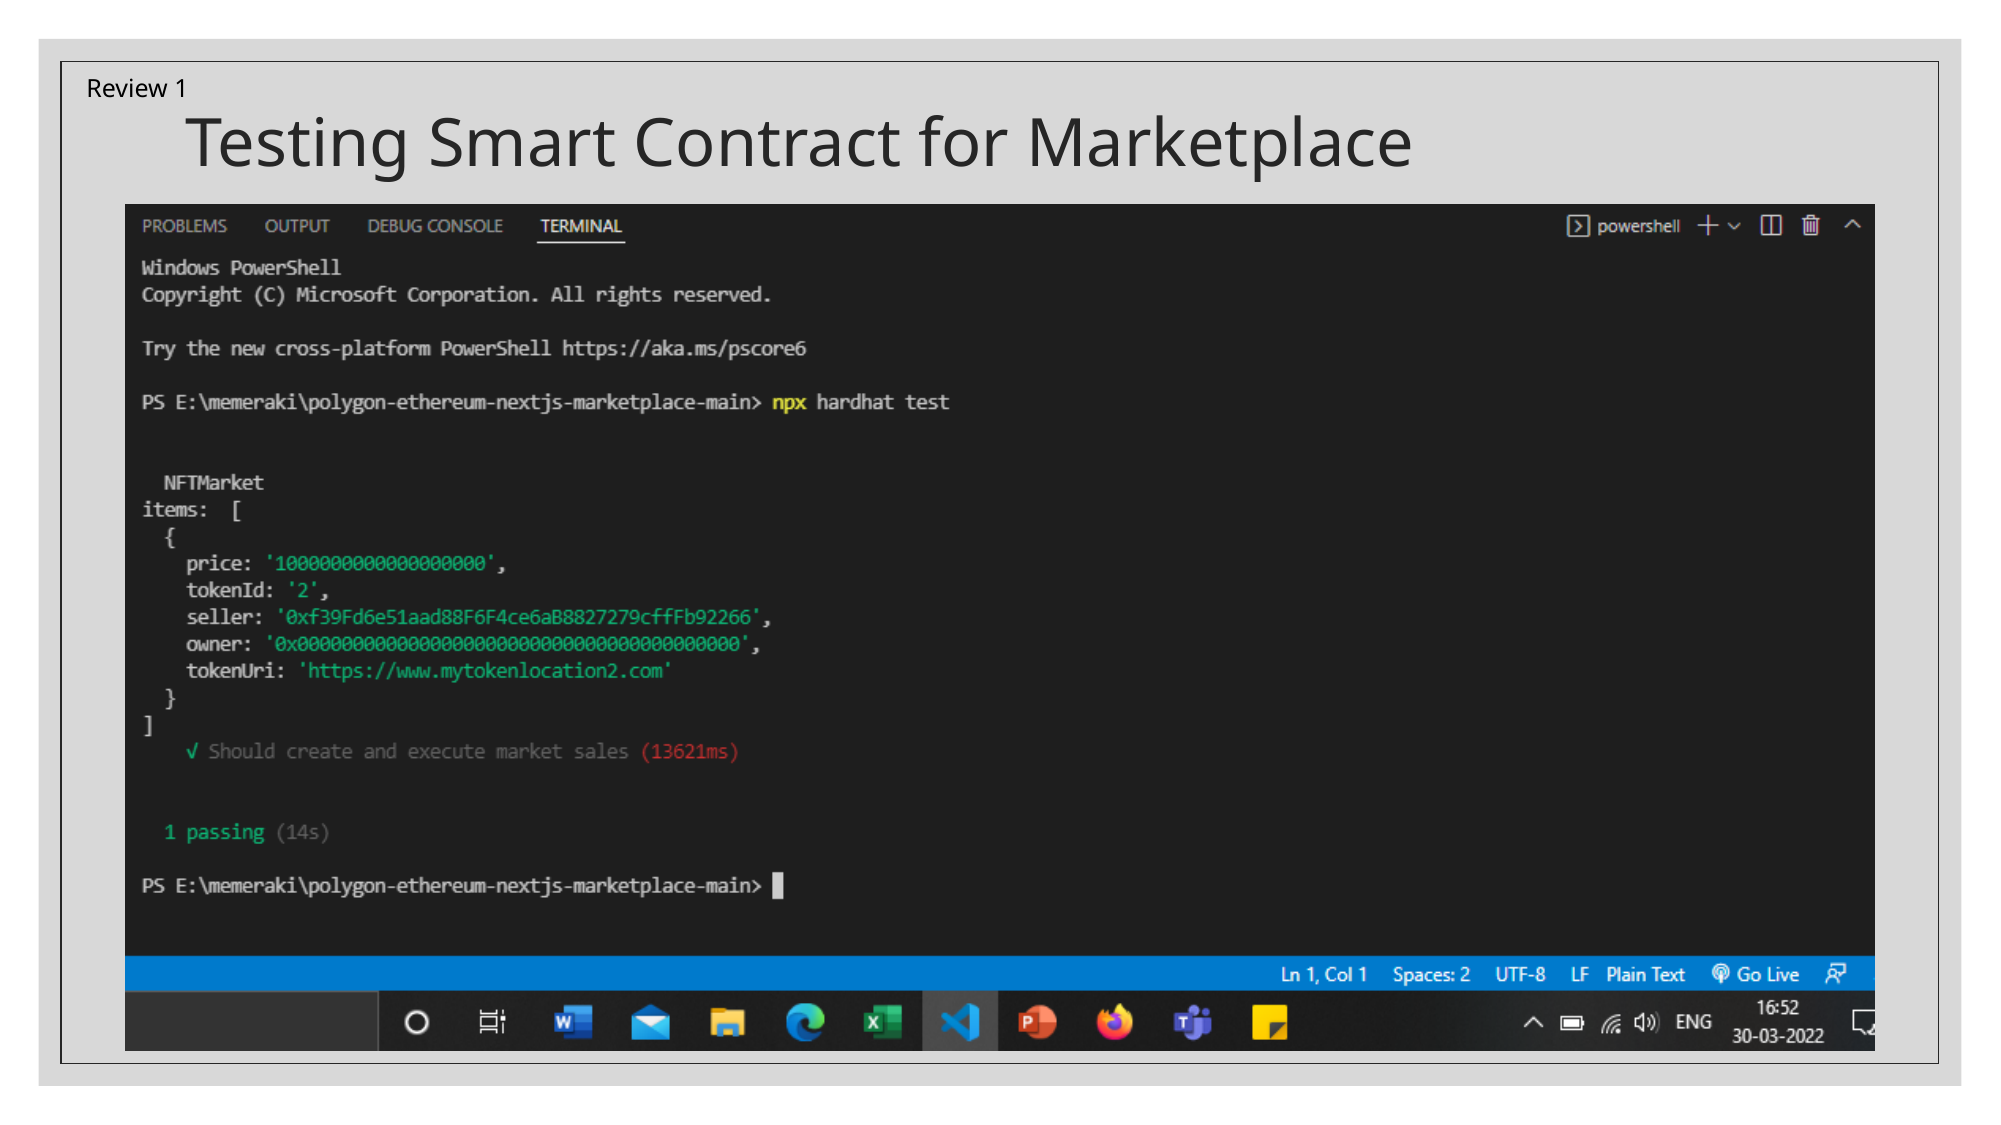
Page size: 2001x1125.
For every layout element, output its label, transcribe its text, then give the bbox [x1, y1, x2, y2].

text_box Review 1 [71, 65, 337, 111]
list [125, 204, 1875, 1051]
title Testing Smart Contract for Marketplace [170, 32, 1821, 201]
